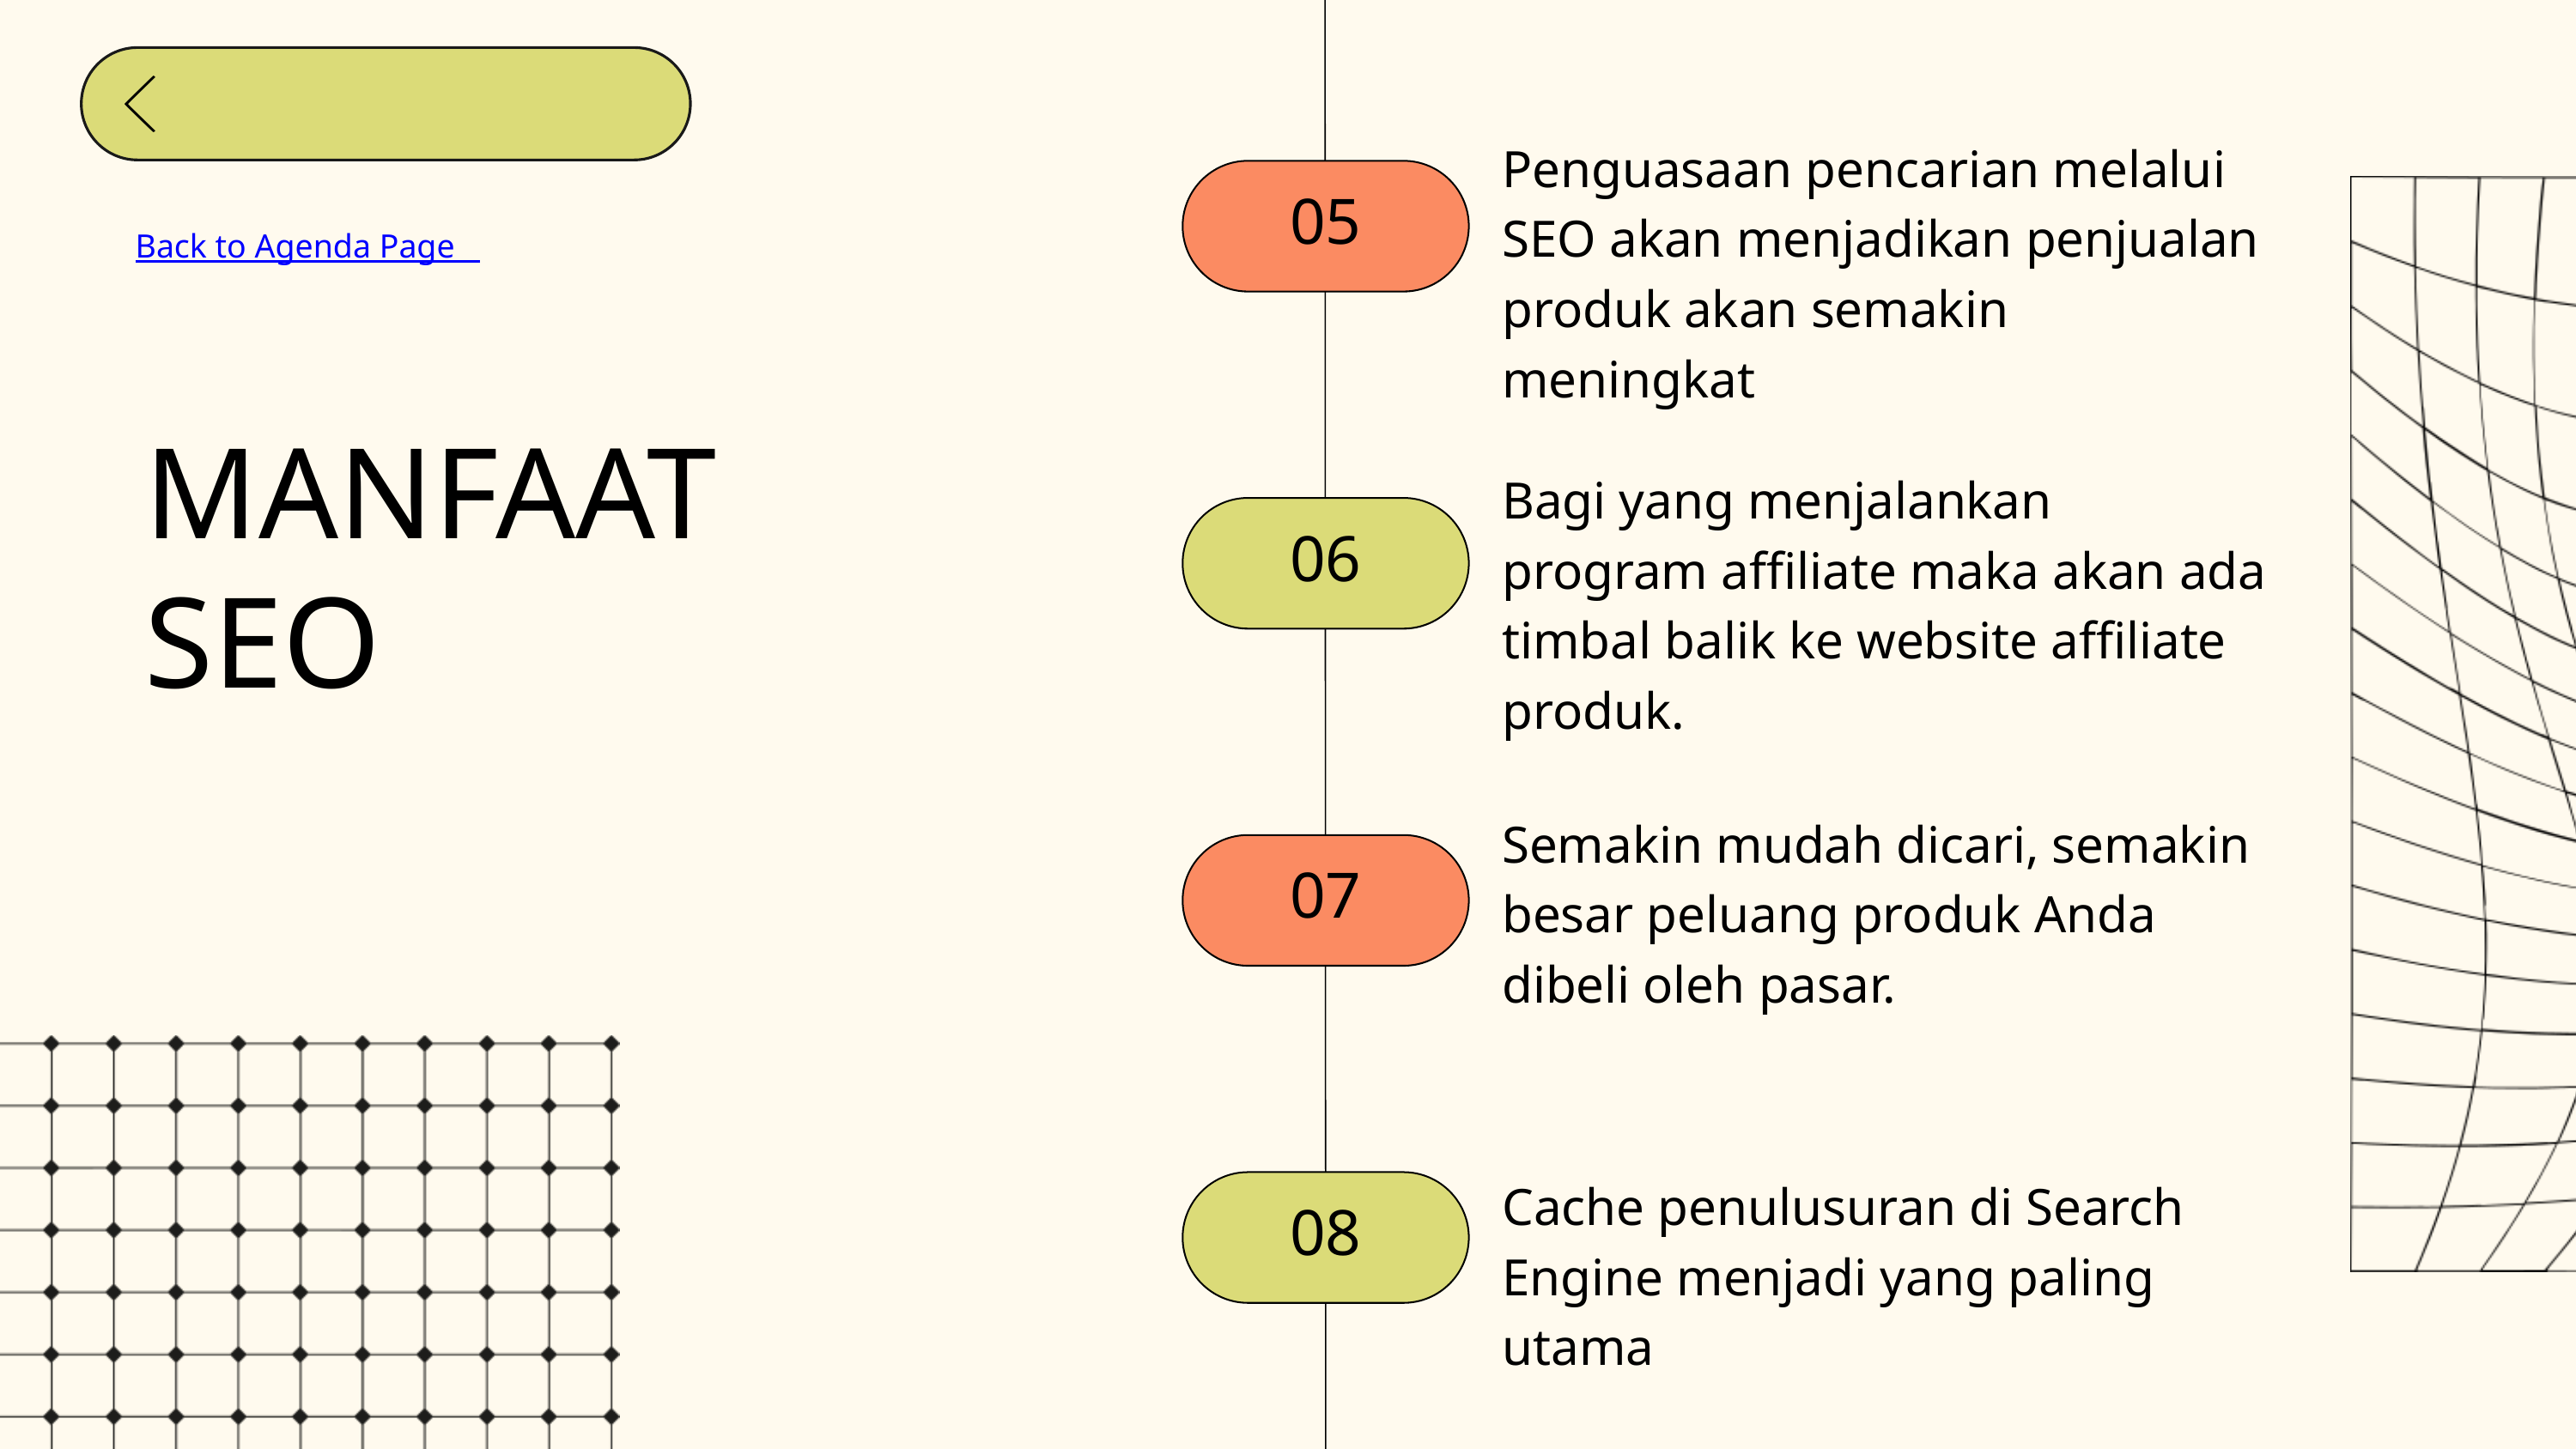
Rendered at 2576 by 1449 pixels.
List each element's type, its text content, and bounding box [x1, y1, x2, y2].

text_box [81, 47, 691, 161]
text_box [1182, 834, 1470, 967]
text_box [1182, 1171, 1470, 1304]
text_box Cache penulusuran di Search Engine menjadi yang paling utama [1502, 1165, 2194, 1376]
text_box Semakin mudah dicari, semakin besar peluang produk Anda dibeli oleh pasar. [1502, 803, 2269, 1014]
text_box Penguasaan pencarian melalui SEO akan menjadikan penjualan produk akan semakin meningkat [1502, 127, 2269, 408]
text_box MANFAAT SEO [144, 413, 984, 714]
text_box Bagi yang menjalankan program affiliate maka akan ada timbal balik ke website affiliate produk. [1502, 458, 2269, 740]
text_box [1182, 160, 1470, 293]
picture [0, 1035, 620, 1449]
picture [2350, 176, 2576, 1272]
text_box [1182, 496, 1470, 630]
picture [125, 75, 155, 132]
